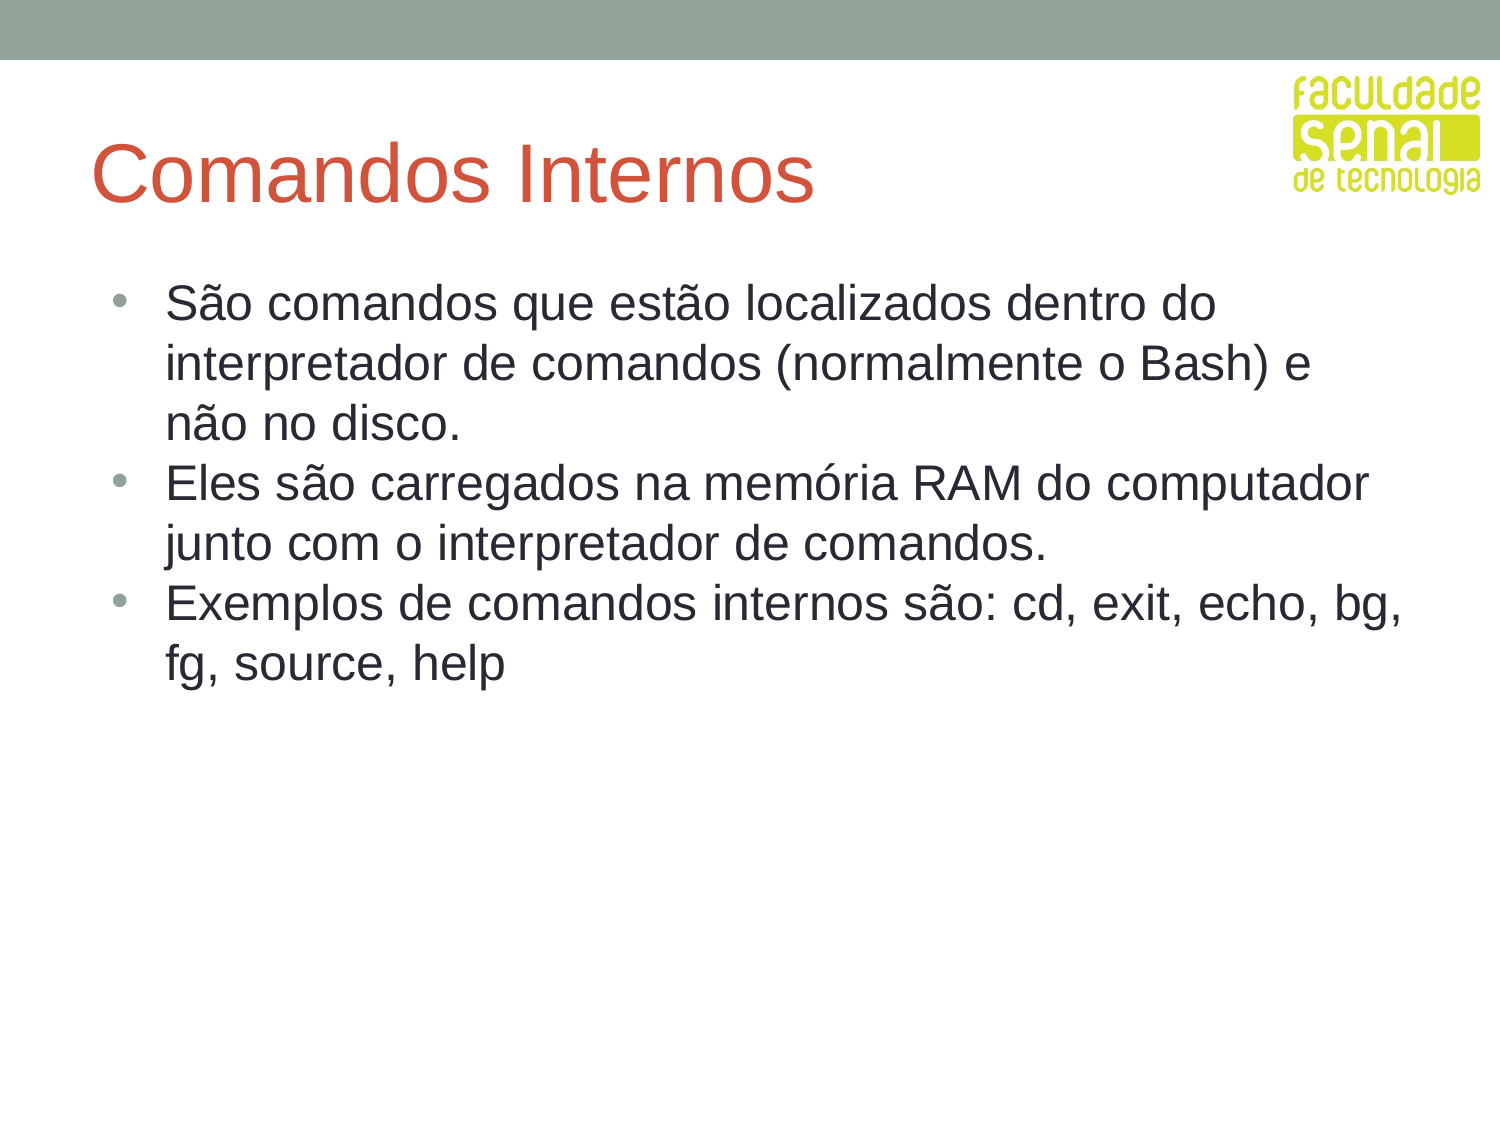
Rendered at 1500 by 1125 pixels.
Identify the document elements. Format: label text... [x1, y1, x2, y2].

list São comandos que estão localizados dentro do interpretador de comandos (normalmente o Bash) e não no disco. Eles são carregados na memória RAM do computador junto com o interpretador de comandos. Exemplos de comandos internos são: cd, exit, echo, bg, fg, source, help [75, 262, 1425, 1063]
picture [1293, 76, 1480, 195]
title Comandos Internos [75, 87, 1425, 250]
